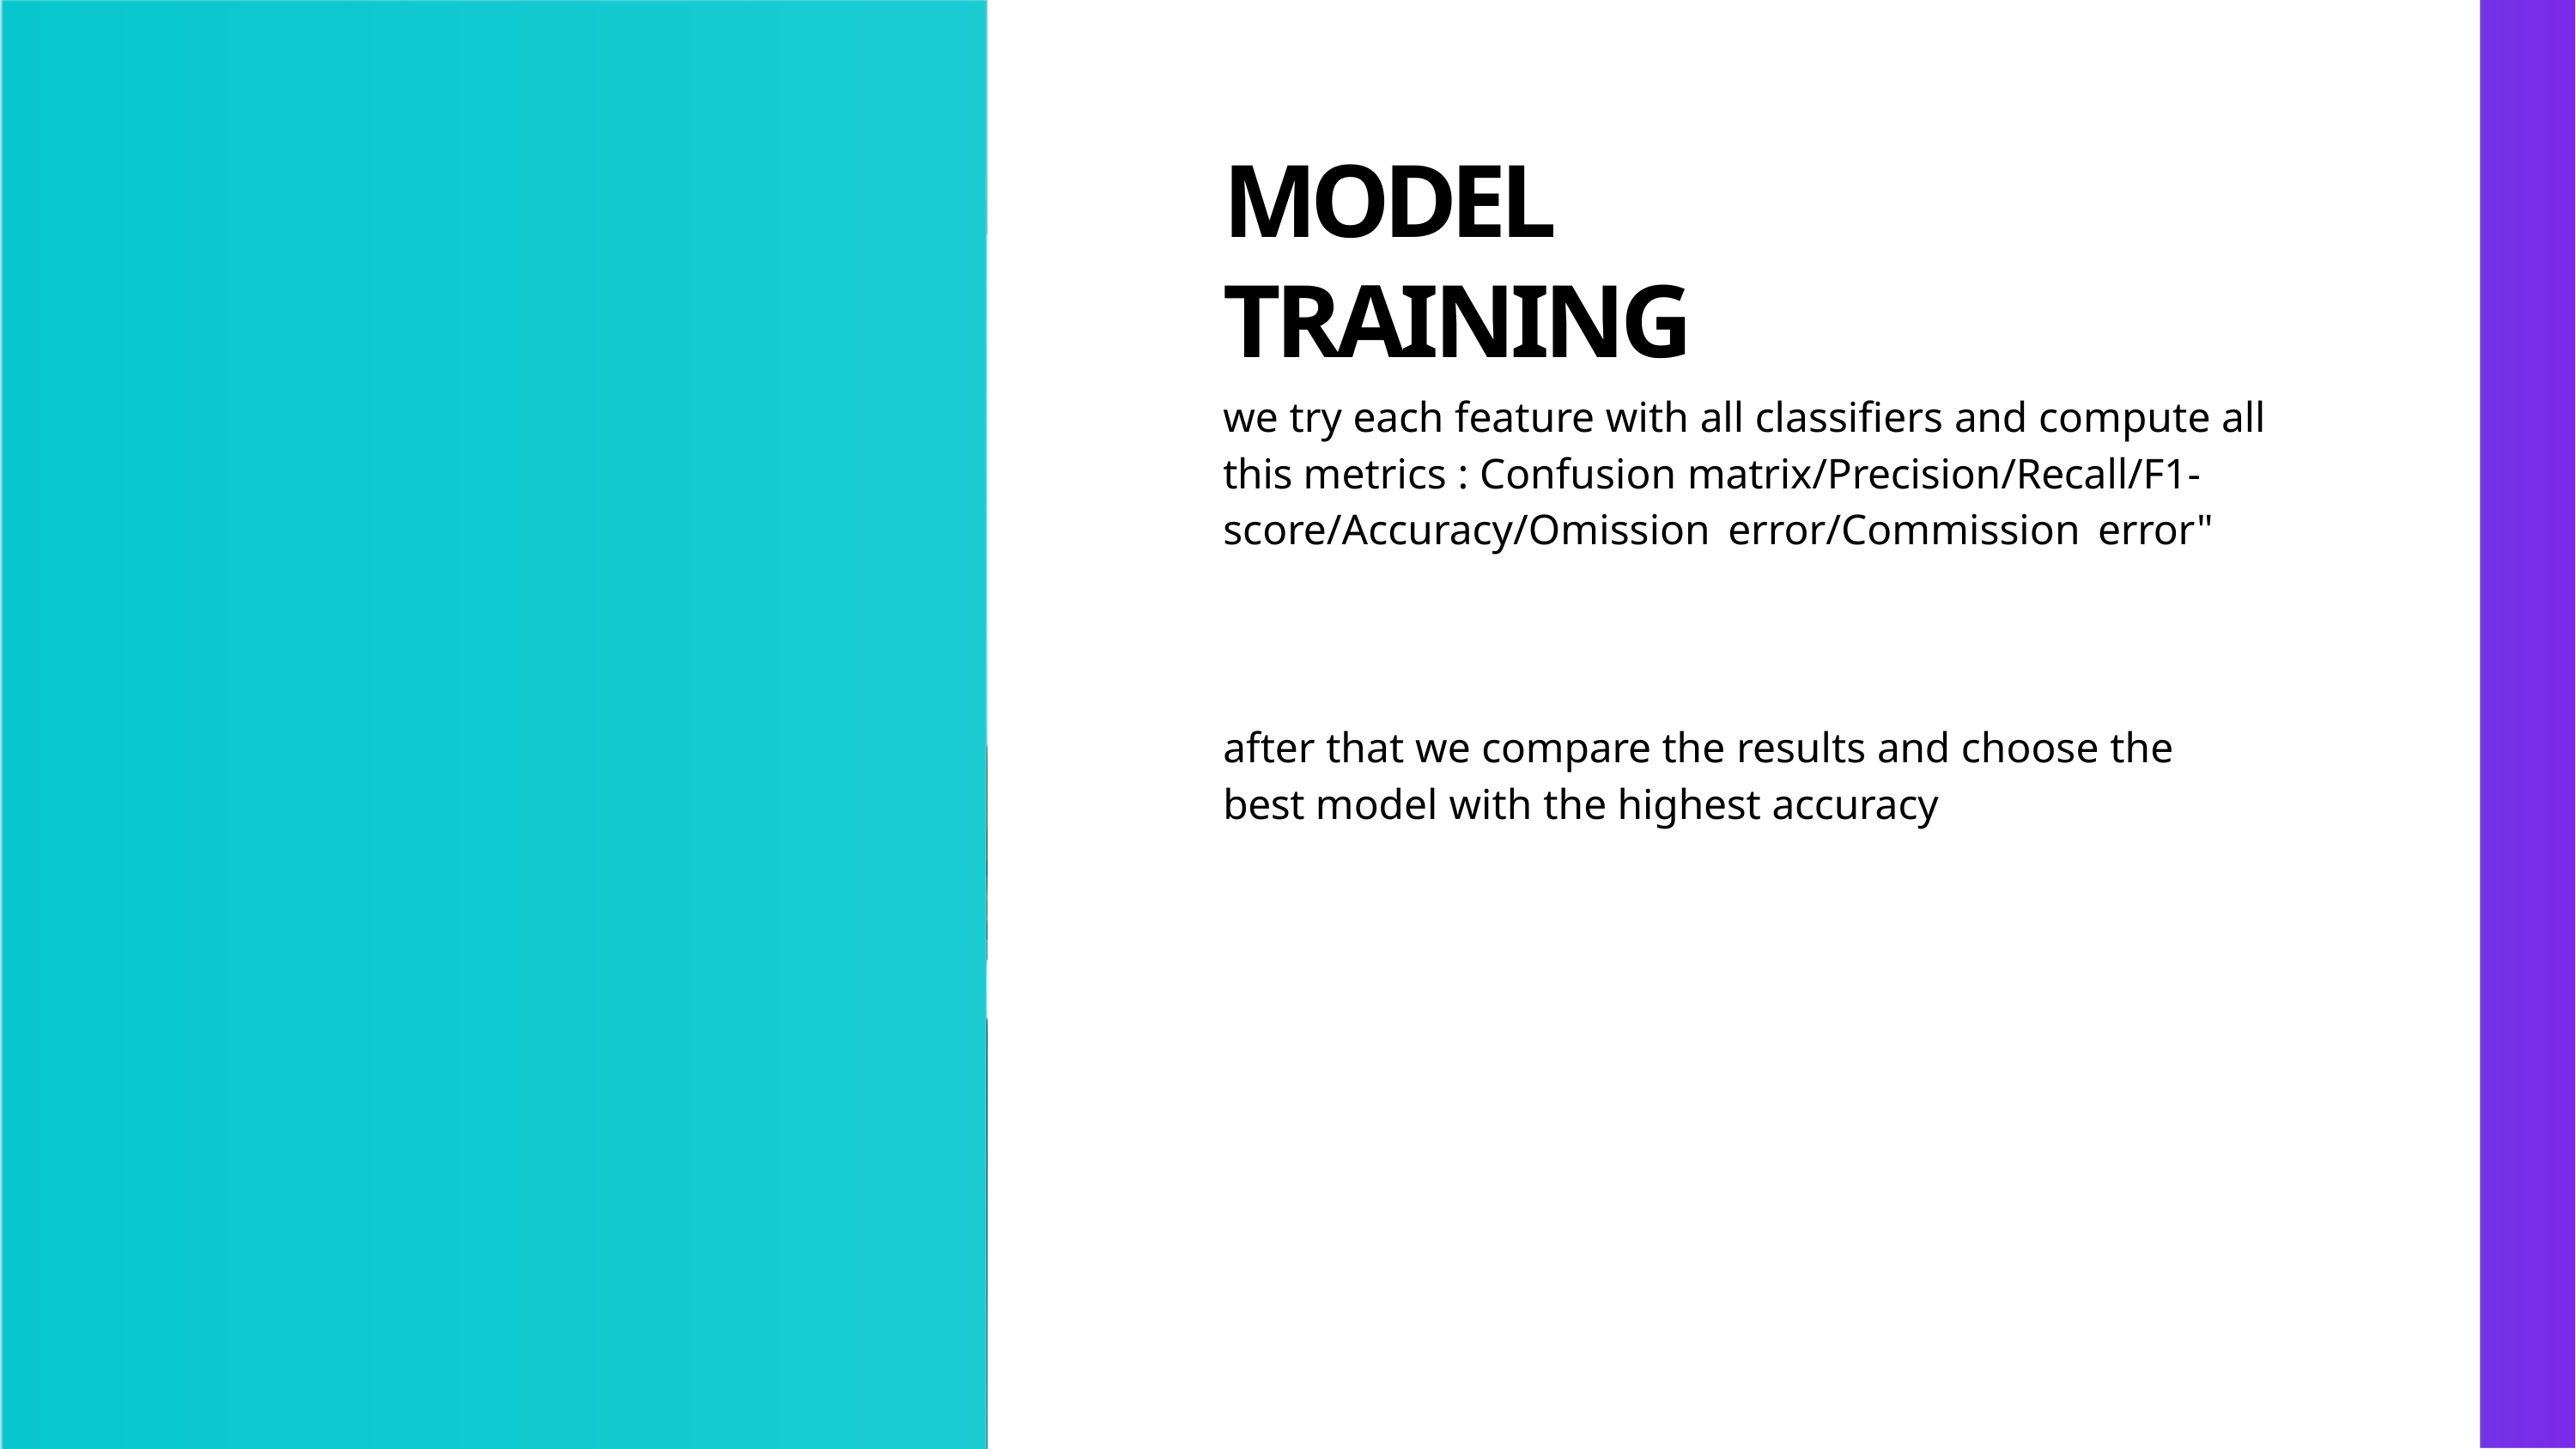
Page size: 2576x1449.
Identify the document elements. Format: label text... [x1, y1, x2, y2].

picture [2479, 0, 2576, 1449]
text_box after that we compare the results and choose the best model with the highest accuracy [1221, 712, 2202, 828]
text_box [0, 0, 987, 1449]
text_box we try each feature with all classifiers and compute all this metrics : Confusion matrix/Precision/Recall/F1- score/Accuracy/Omission error/Commission error" [1221, 382, 2276, 554]
title MODEL TRAINING [1221, 135, 1943, 379]
